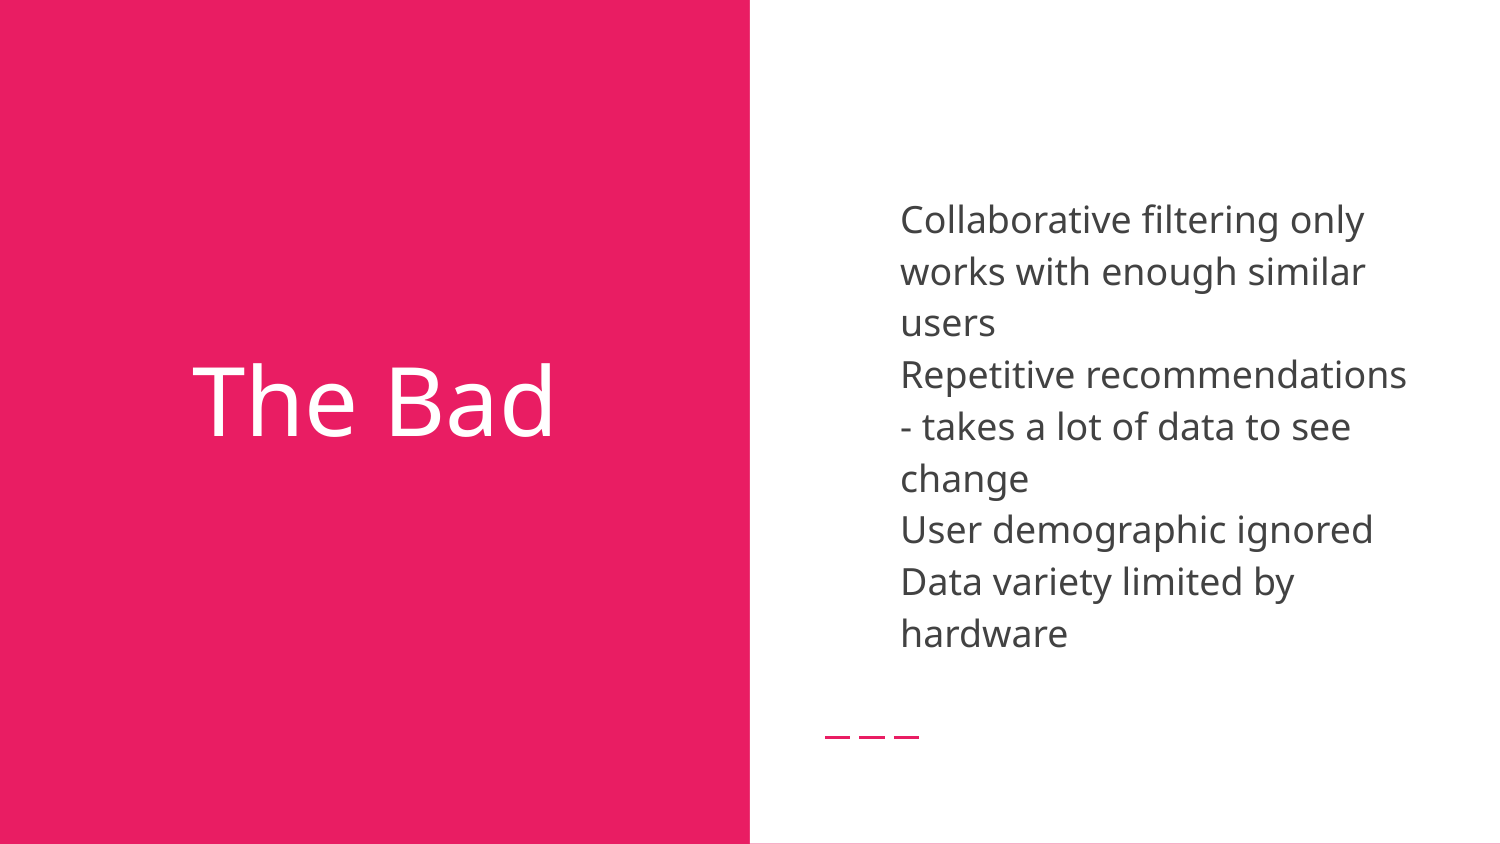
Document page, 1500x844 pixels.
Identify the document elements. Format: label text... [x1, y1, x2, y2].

title The Bad [43, 176, 708, 471]
list Collaborative filtering only works with enough similar users Repetitive recommendations - takes a lot of data to see change User demographic ignored Data variety limited by hardware [810, 118, 1440, 725]
